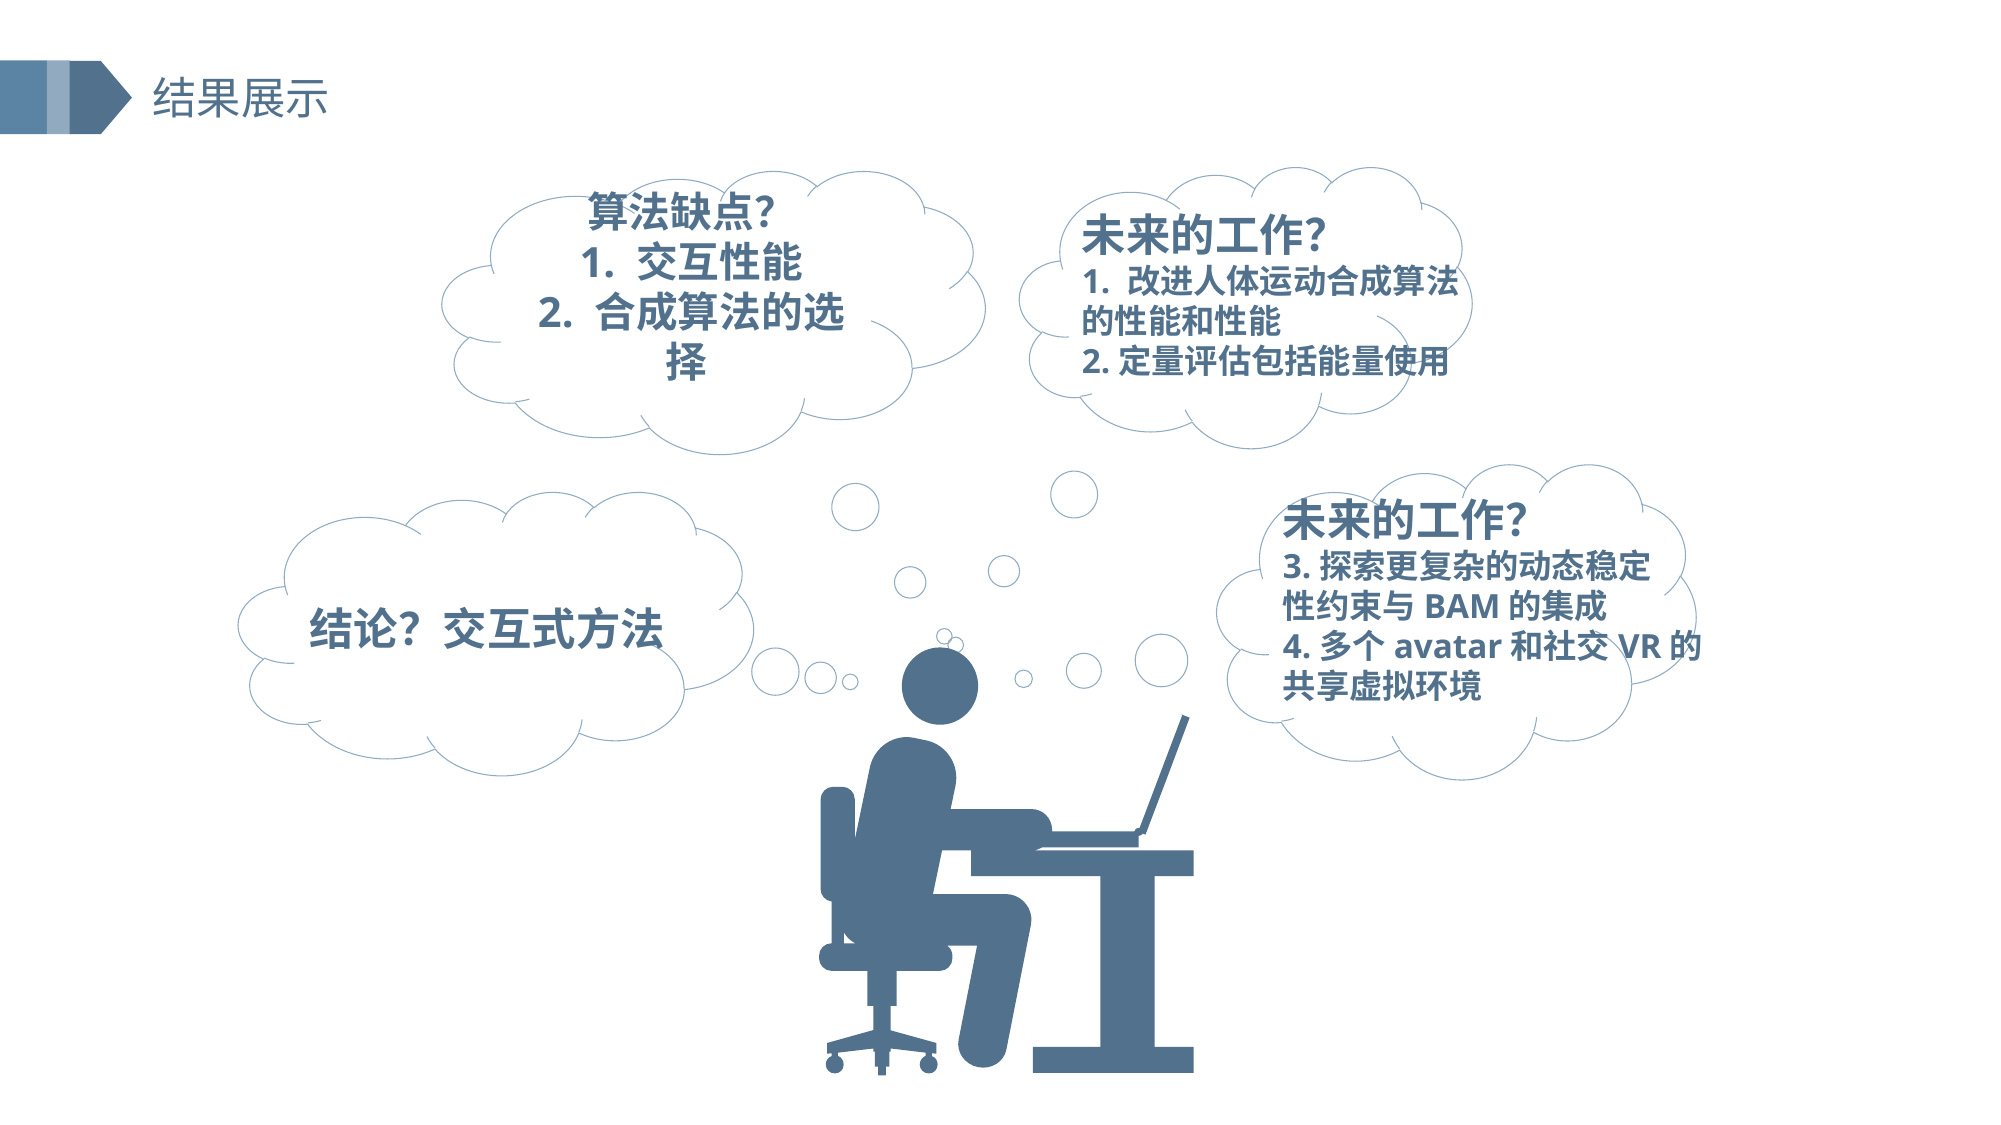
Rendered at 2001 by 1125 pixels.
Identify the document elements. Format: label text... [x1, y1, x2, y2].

text_box 未来的工作？ 3.探索更复杂的动态稳定 性约束与BAM的集成 4.多个avatar和社交VR的 共享虚拟环境 [1065, 652, 1102, 689]
text_box 未来的工作？ 3.探索更复杂的动态稳定 性约束与BAM的集成 4.多个avatar和社交VR的 共享虚拟环境 [1134, 633, 1189, 688]
text_box 结论？交互式方法 [841, 673, 859, 691]
text_box [1366, 583, 1397, 645]
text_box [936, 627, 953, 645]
text_box 结论？交互式方法 [237, 491, 755, 777]
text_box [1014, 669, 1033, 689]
text_box 算法缺点？ 1. 交互性能 2. 合成算法的选择 [441, 170, 986, 456]
text_box 未来的工作？ 1. 改进人体运动合成算法 的性能和性能 2.定量评估包括能量使用 [987, 555, 1021, 588]
text_box 未来的工作？ 1. 改进人体运动合成算法 的性能和性能 2.定量评估包括能量使用 [1050, 470, 1099, 519]
text_box 未来的工作？ 3.探索更复杂的动态稳定 性约束与BAM的集成 4.多个avatar和社交VR的 共享虚拟环境 [1215, 464, 1697, 781]
text_box [901, 647, 979, 725]
text_box 算法缺点？ 1. 交互性能 2. 合成算法的选择 [893, 566, 927, 599]
text_box 结论？交互式方法 [751, 647, 800, 696]
text_box [819, 714, 1194, 1076]
text_box 未来的工作？ 1. 改进人体运动合成算法 的性能和性能 2.定量评估包括能量使用 [1018, 167, 1473, 450]
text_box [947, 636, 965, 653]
text_box 算法缺点？ 1. 交互性能 2. 合成算法的选择 [831, 482, 880, 532]
text_box 结论？交互式方法 [804, 661, 837, 695]
